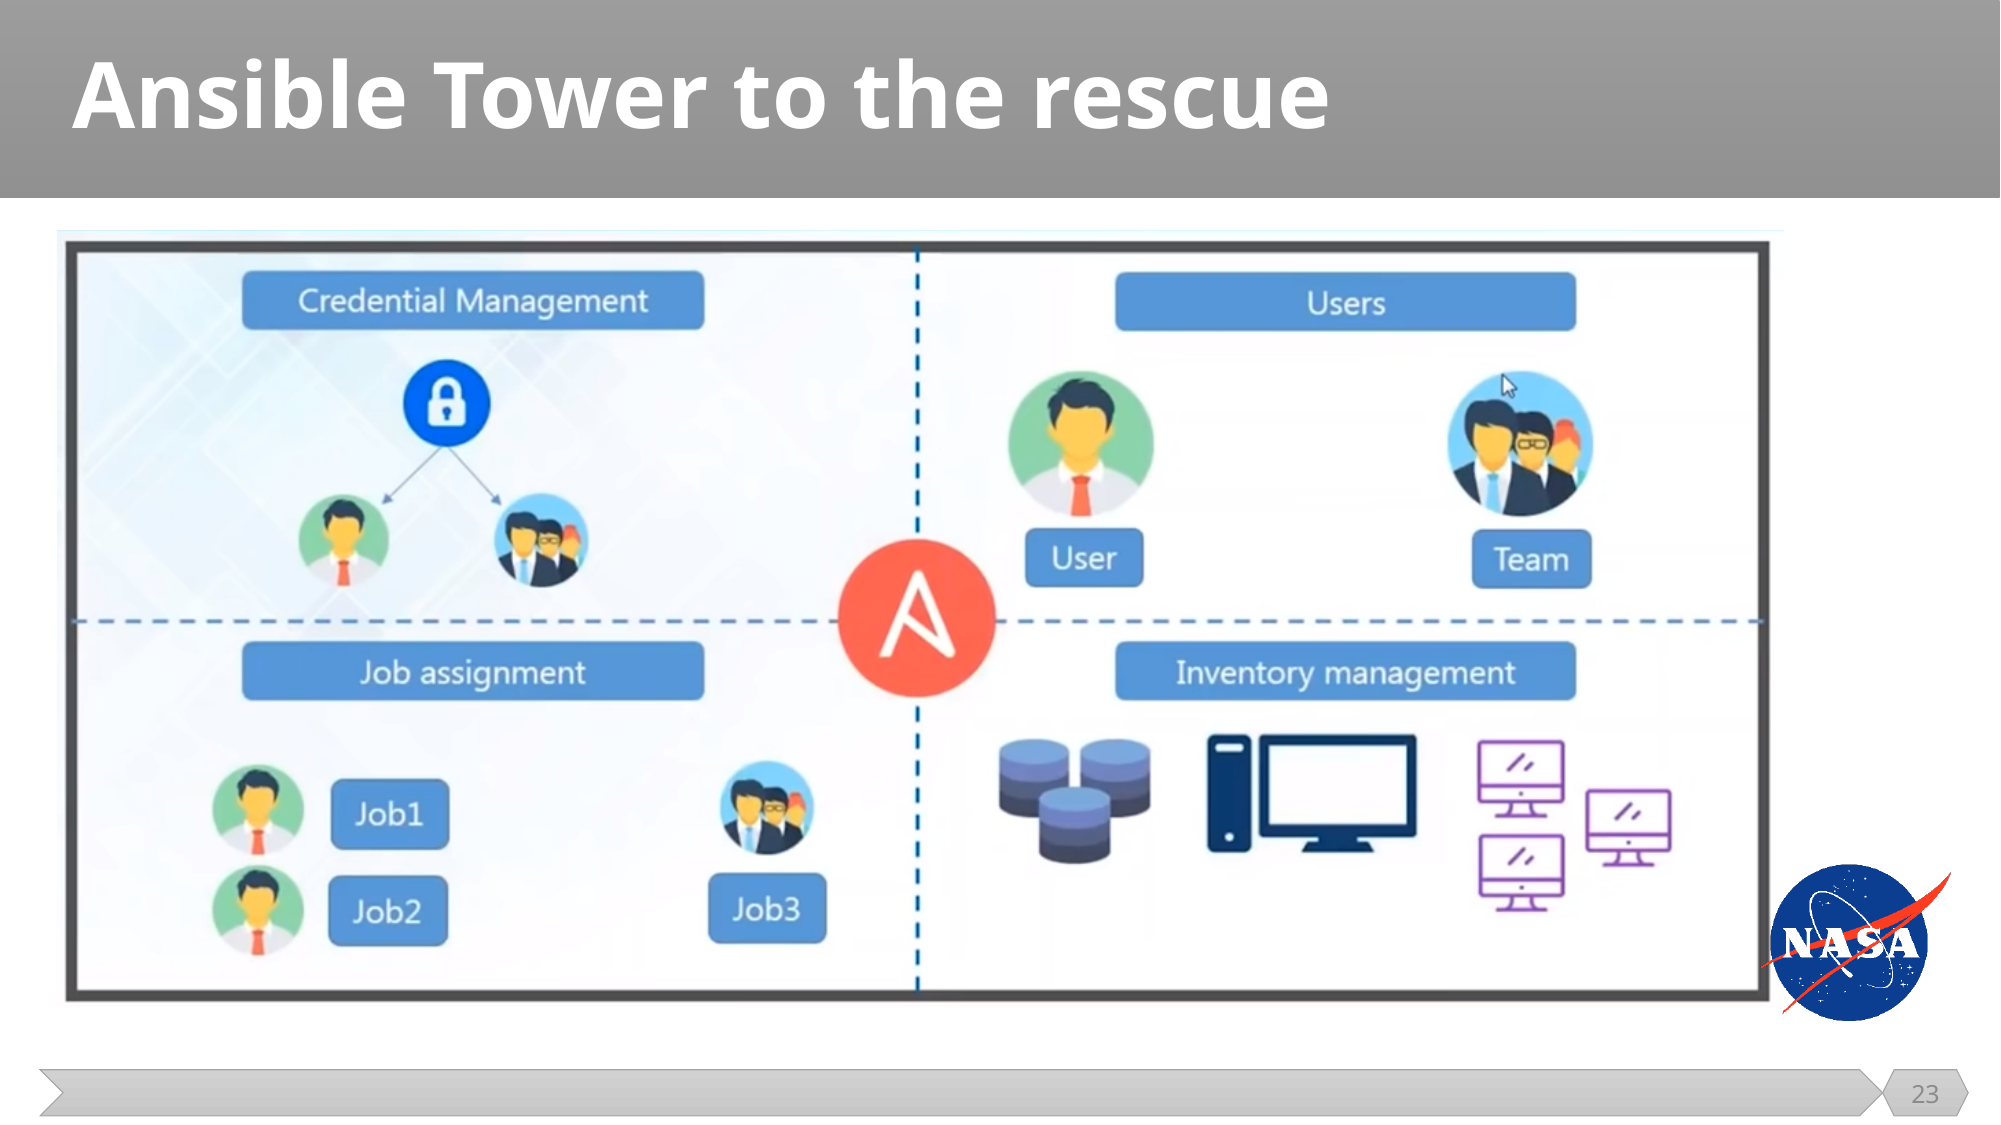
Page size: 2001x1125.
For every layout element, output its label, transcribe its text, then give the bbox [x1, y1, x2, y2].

slide_number 23 [1882, 1065, 1969, 1125]
picture [56, 230, 1969, 1043]
title Ansible Tower to the rescue [56, 0, 1969, 199]
